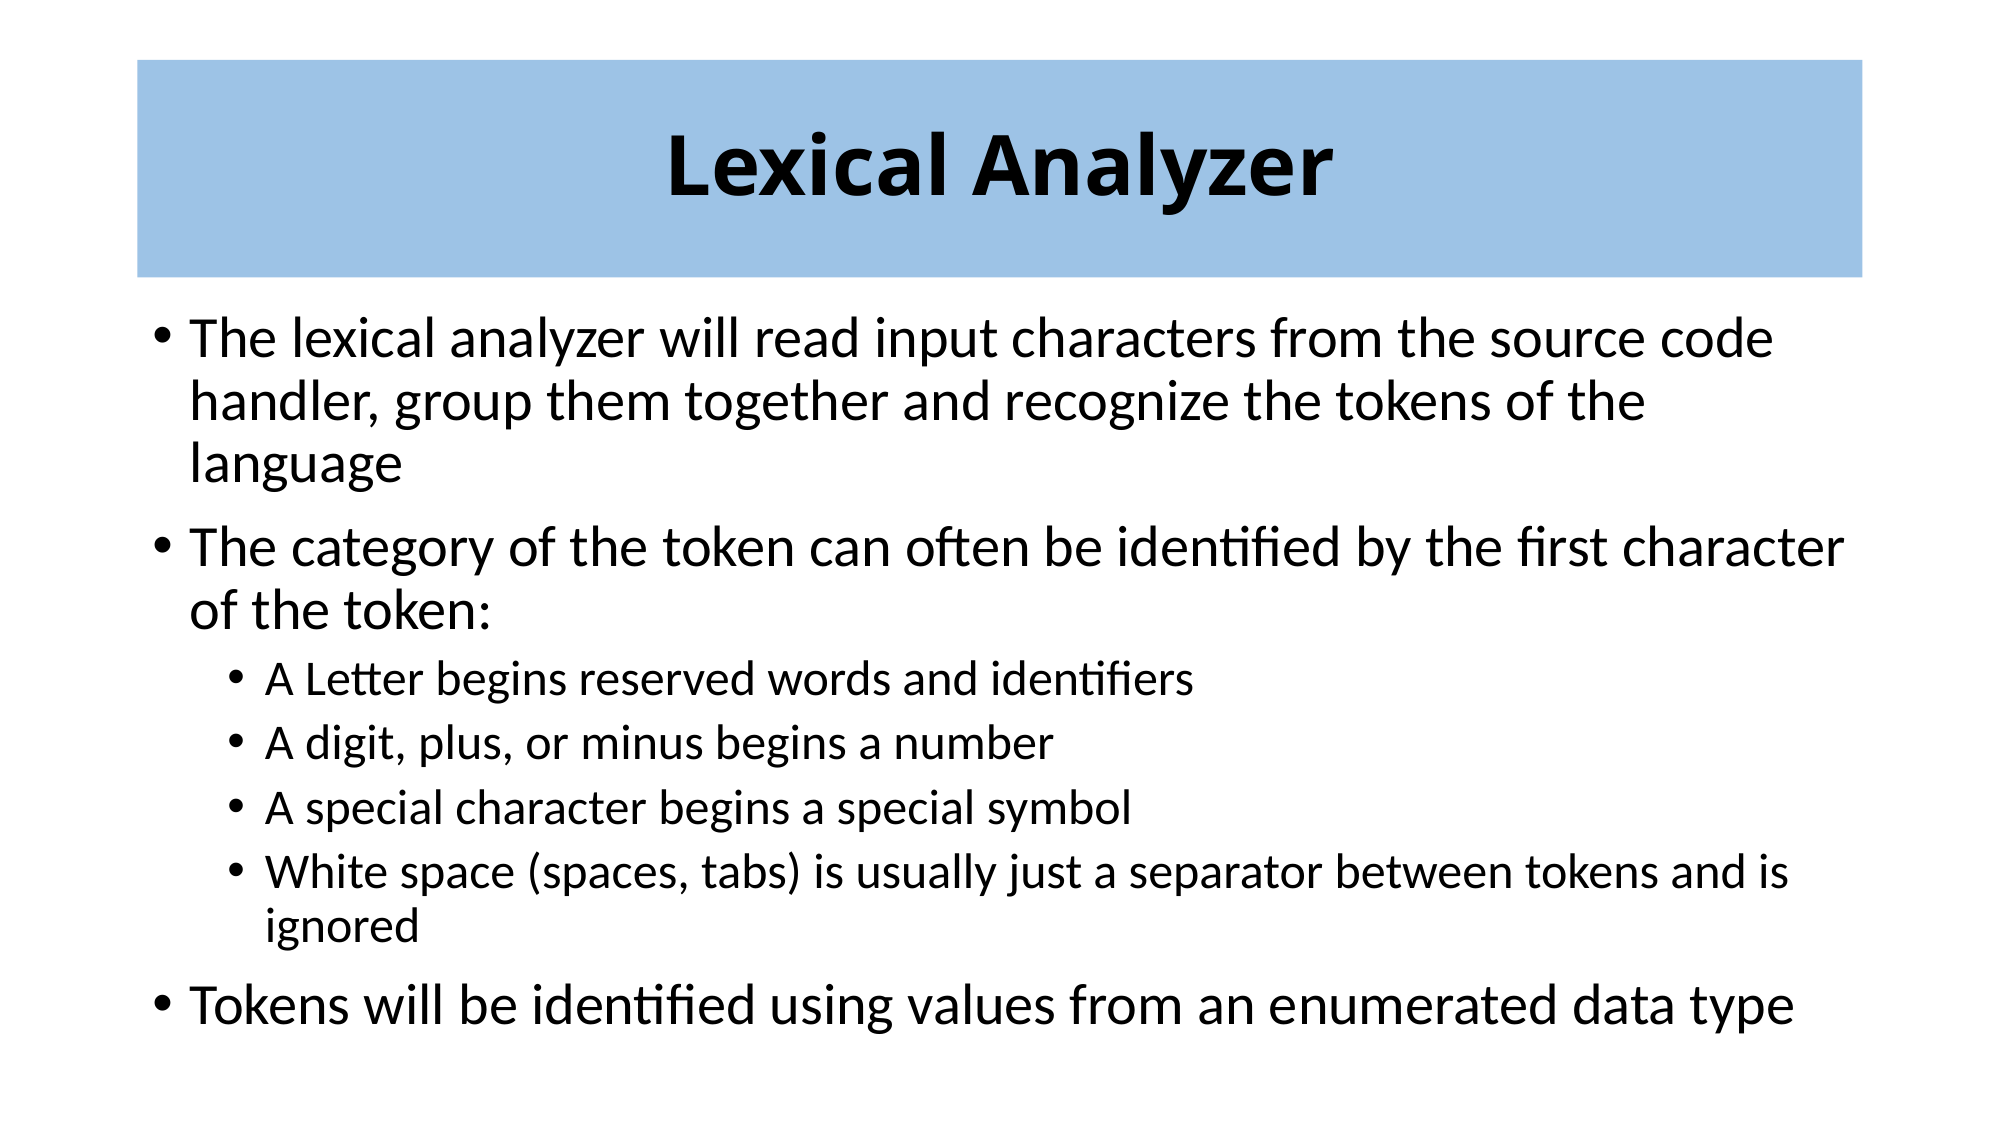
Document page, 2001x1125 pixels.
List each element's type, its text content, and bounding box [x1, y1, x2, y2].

list The lexical analyzer will read input characters from the source code handler, group them together and recognize the tokens of the language The category of the token can often be identified by the first character of the token: A Letter begins reserved words and identifiers A digit, plus, or minus begins a number A special character begins a special symbol White space (spaces, tabs) is usually just a separator between tokens and is ignored Tokens will be identified using values from an enumerated data type [137, 299, 1863, 1075]
title Lexical Analyzer [137, 59, 1863, 278]
